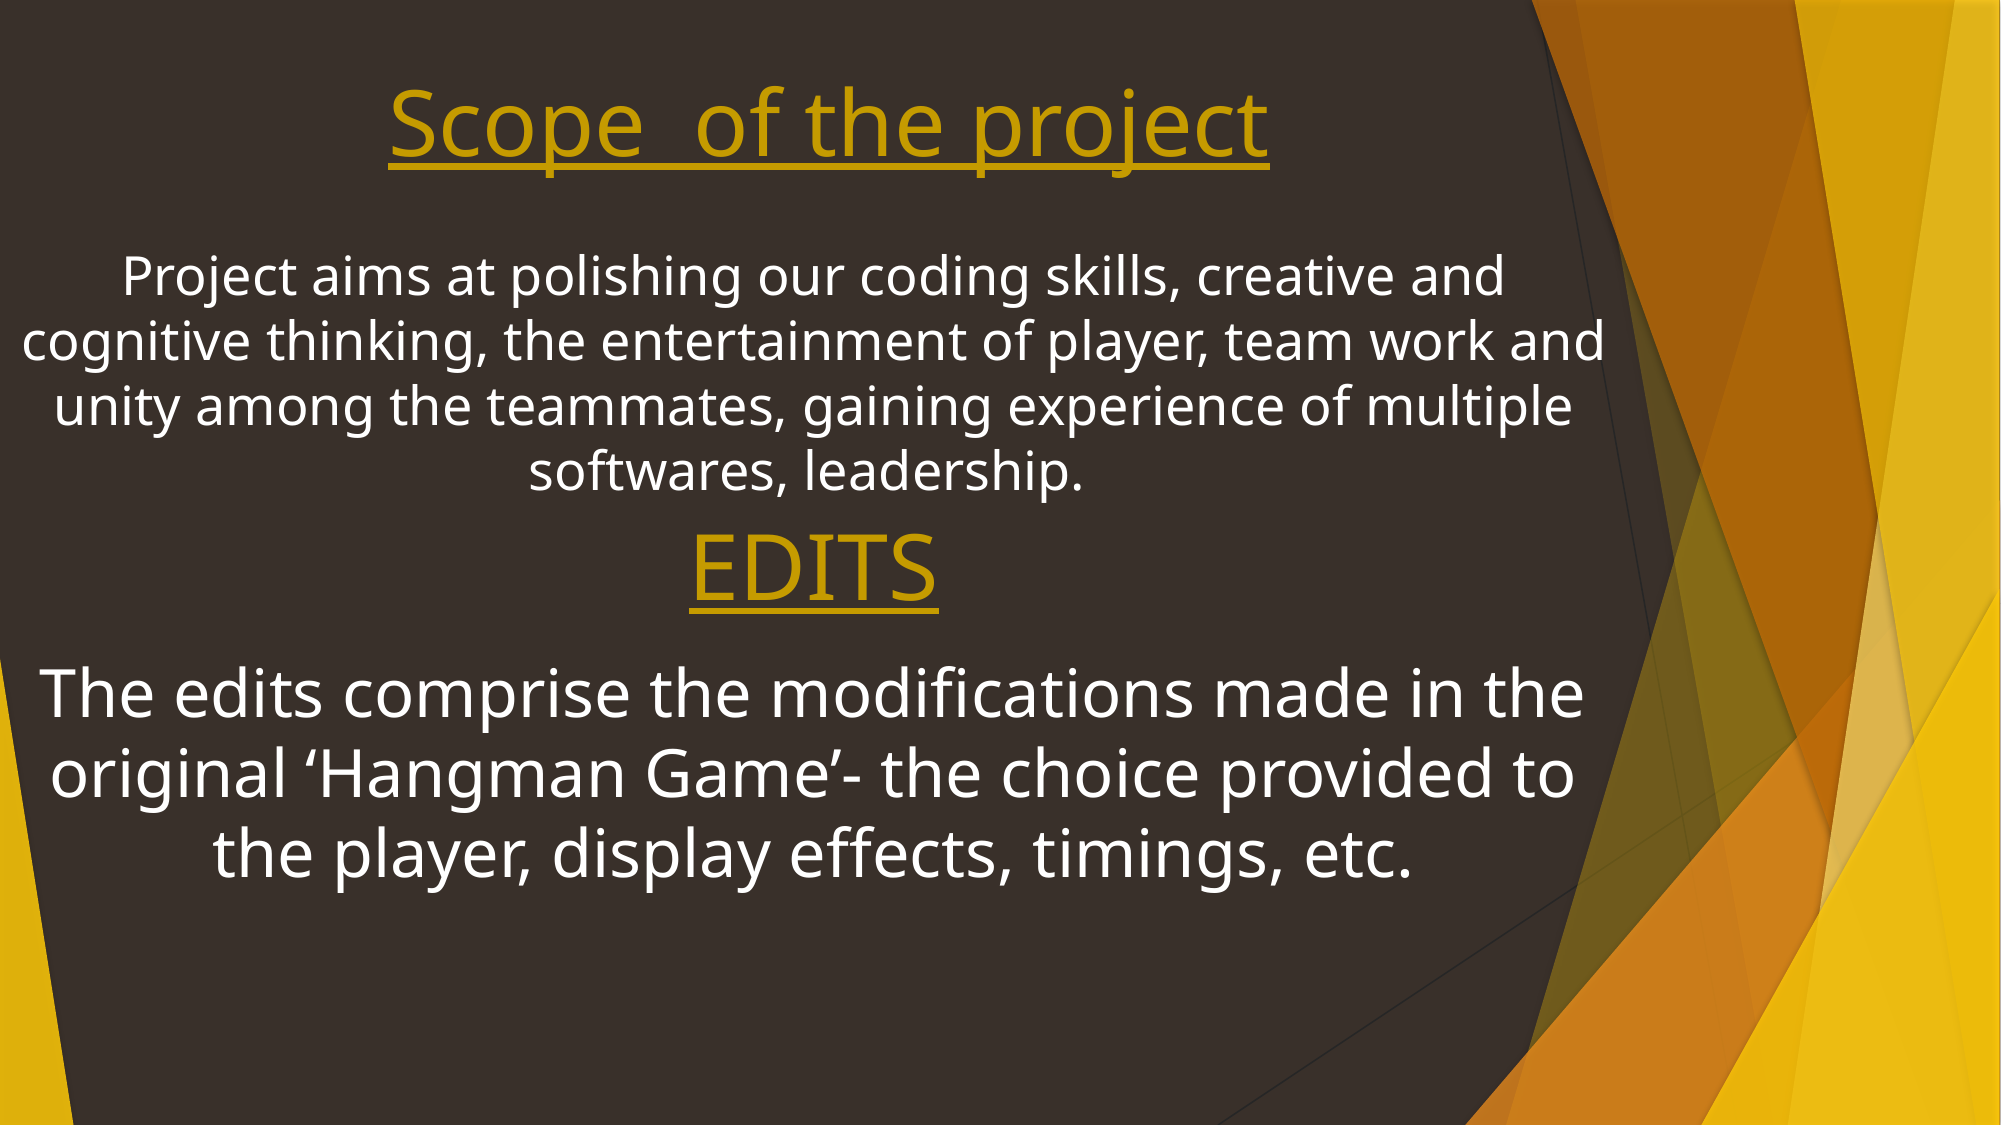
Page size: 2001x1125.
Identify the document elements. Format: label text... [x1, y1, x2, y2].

title Scope of the project [0, 53, 1722, 183]
text_box EDITS [0, 498, 1706, 627]
text_box The edits comprise the modifications made in the original ‘Hangman Game’- the choice provided to the player, display effects, timings, etc. [0, 643, 1629, 923]
list Project aims at polishing our coding skills, creative and cognitive thinking, the entertainment of player, team work and unity among the teammates, gaining experience of multiple softwares, leadership. [0, 234, 1629, 498]
